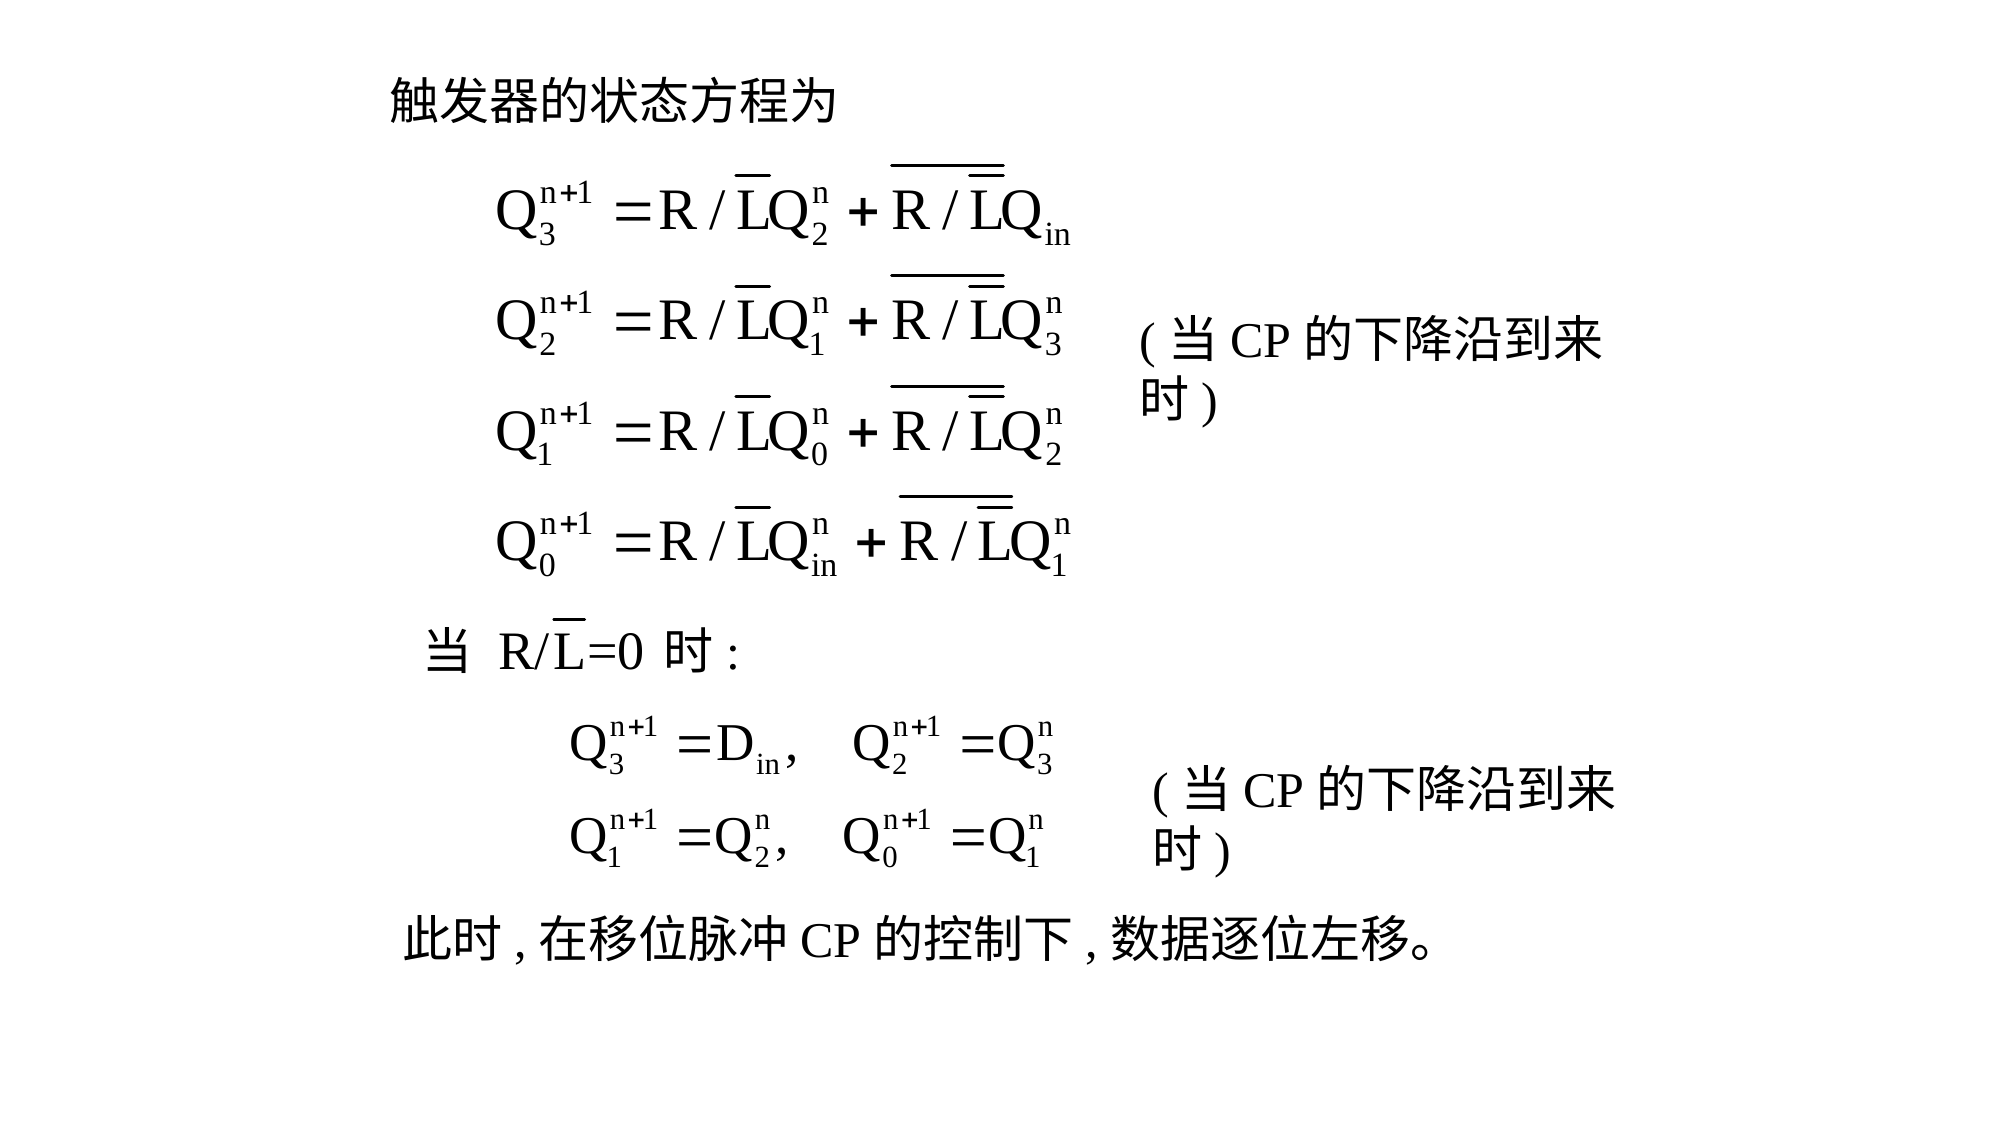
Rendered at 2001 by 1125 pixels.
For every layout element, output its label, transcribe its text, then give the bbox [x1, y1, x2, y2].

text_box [487, 149, 1085, 591]
text_box (当CP的下降沿到来时) [1124, 299, 1663, 435]
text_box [489, 606, 653, 684]
text_box (当CP的下降沿到来时) [1137, 749, 1688, 885]
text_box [562, 699, 1063, 886]
text_box 此时,在移位脉冲CP的控制下,数据逐位左移。 [387, 899, 1463, 1035]
text_box 当 时: [362, 612, 1050, 688]
text_box 触发器的状态方程为 [375, 62, 950, 138]
